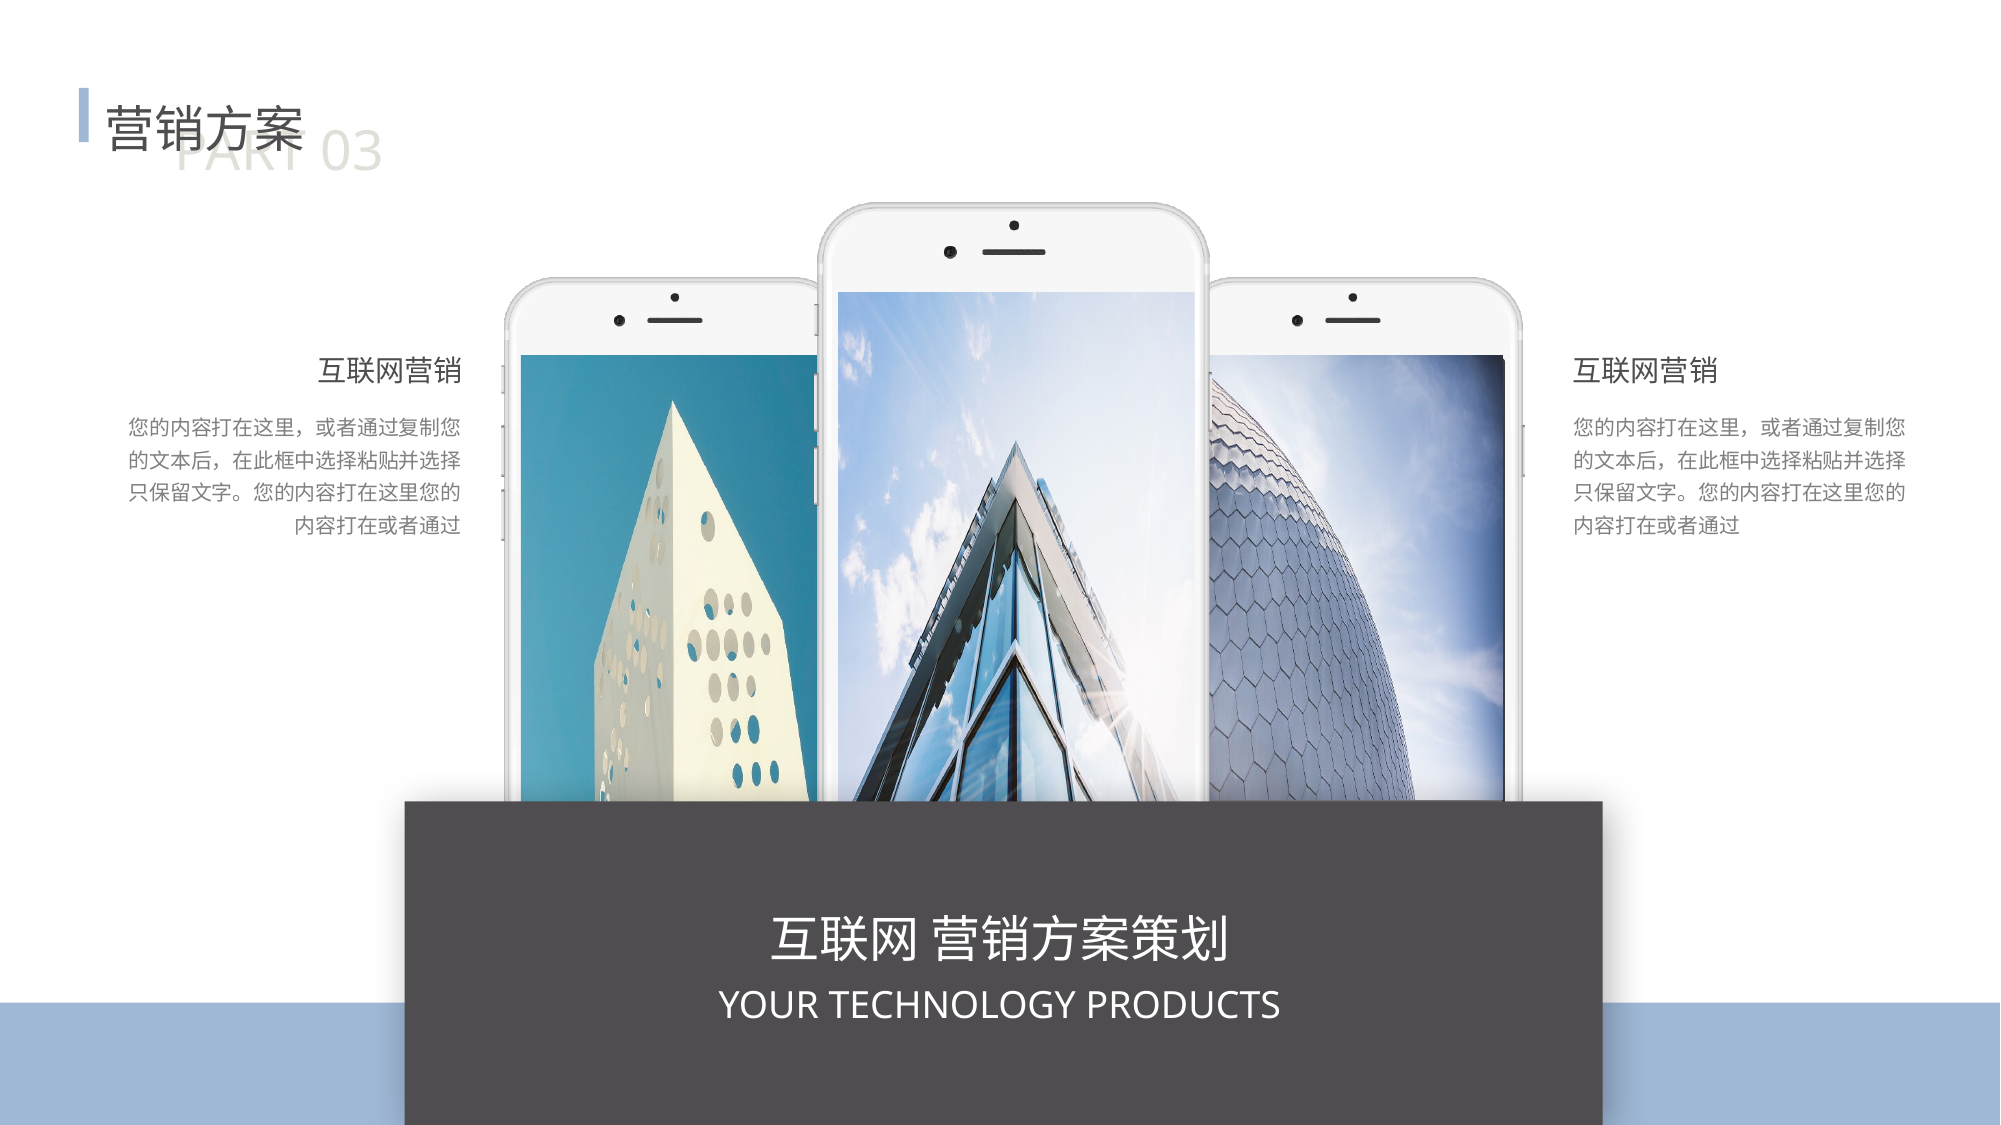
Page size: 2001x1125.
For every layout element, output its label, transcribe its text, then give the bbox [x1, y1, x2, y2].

text_box [0, 1002, 390, 1125]
text_box [404, 800, 1604, 1125]
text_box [1212, 277, 1525, 985]
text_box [814, 202, 1212, 1016]
text_box YOUR TECHNOLOGY PRODUCTS [643, 985, 1356, 1018]
text_box [1630, 1002, 2000, 1125]
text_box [1557, 333, 1916, 539]
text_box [78, 72, 409, 183]
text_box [501, 277, 814, 985]
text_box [119, 333, 479, 539]
